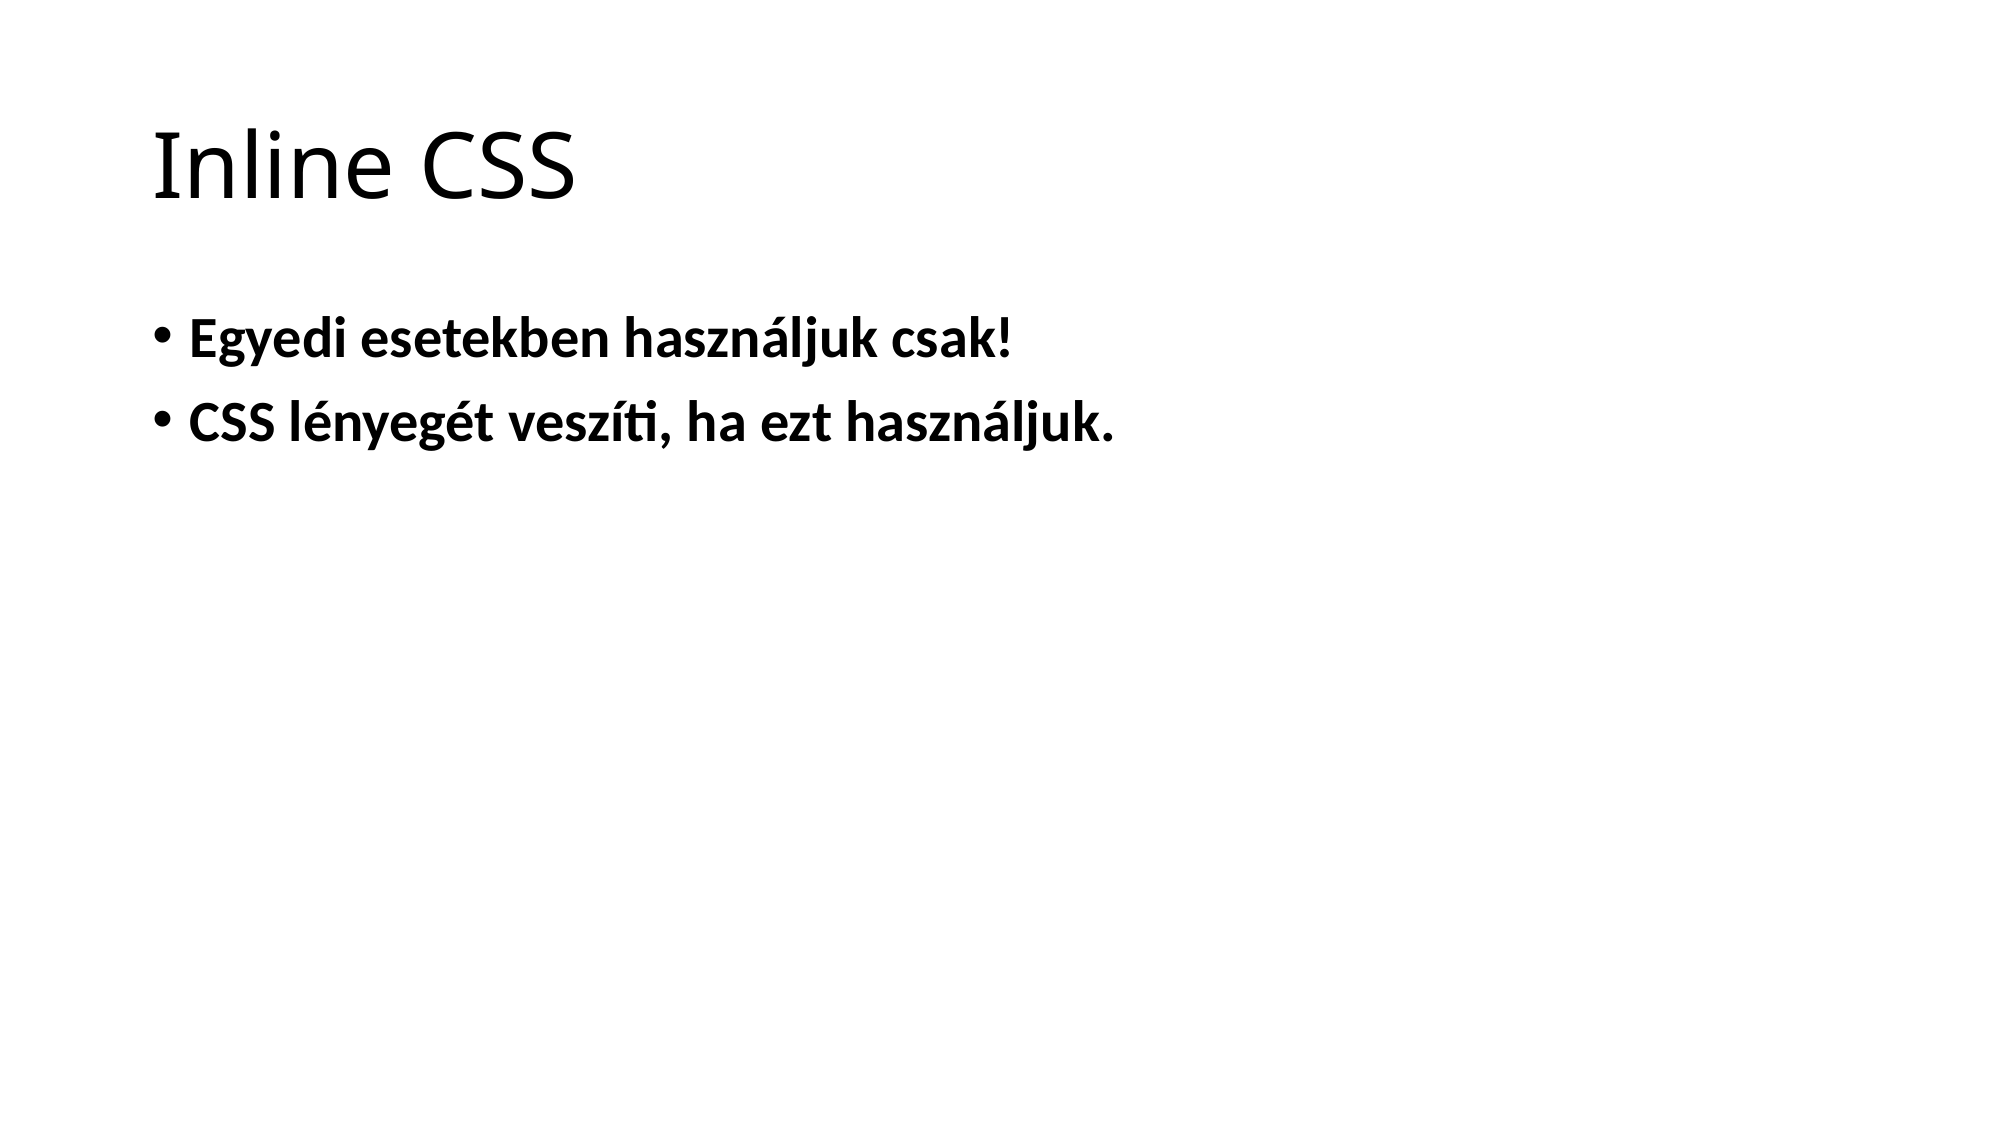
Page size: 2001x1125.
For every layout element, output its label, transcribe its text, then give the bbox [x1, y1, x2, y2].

title Inline CSS [137, 59, 1863, 278]
list Egyedi esetekben használjuk csak! CSS lényegét veszíti, ha ezt használjuk. [137, 299, 1863, 1014]
